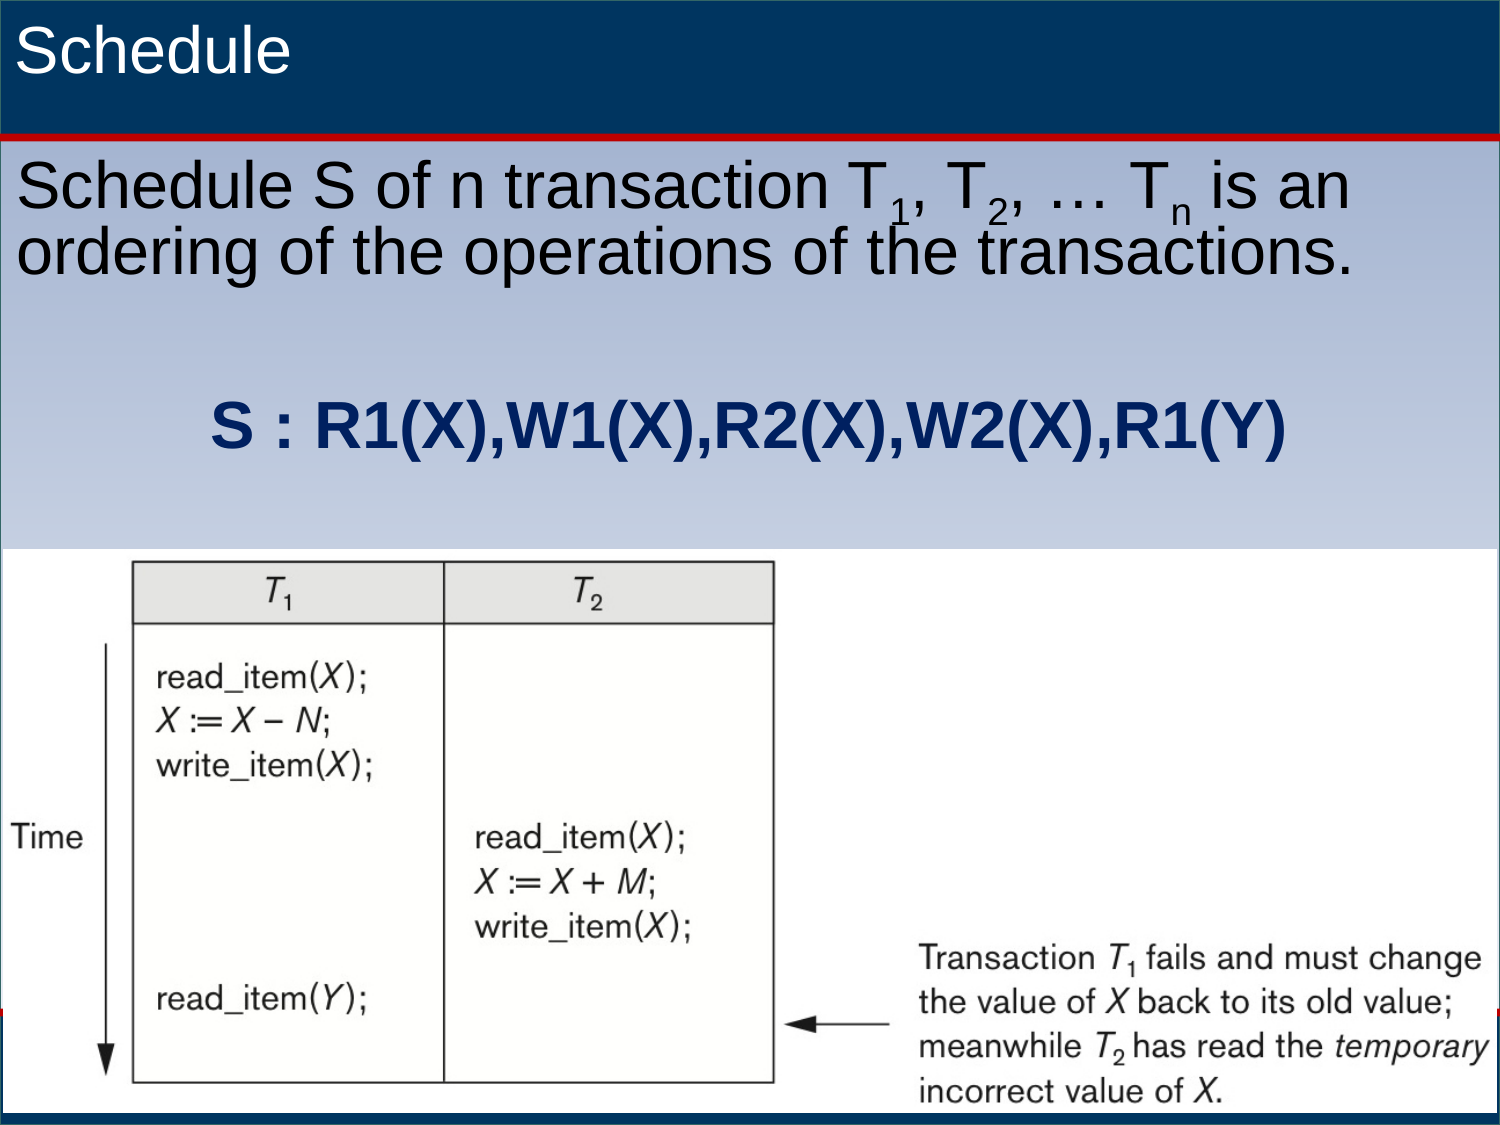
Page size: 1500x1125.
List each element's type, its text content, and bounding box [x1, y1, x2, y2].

text_box S : R1(X),W1(X),R2(X),W2(X),R1(Y) [0, 374, 1500, 470]
title Schedule [0, 0, 1500, 113]
picture [3, 549, 1497, 1113]
list Schedule S of n transaction T1, T2, … Tn is an ordering of the operations of the transactions. [1, 143, 1499, 302]
